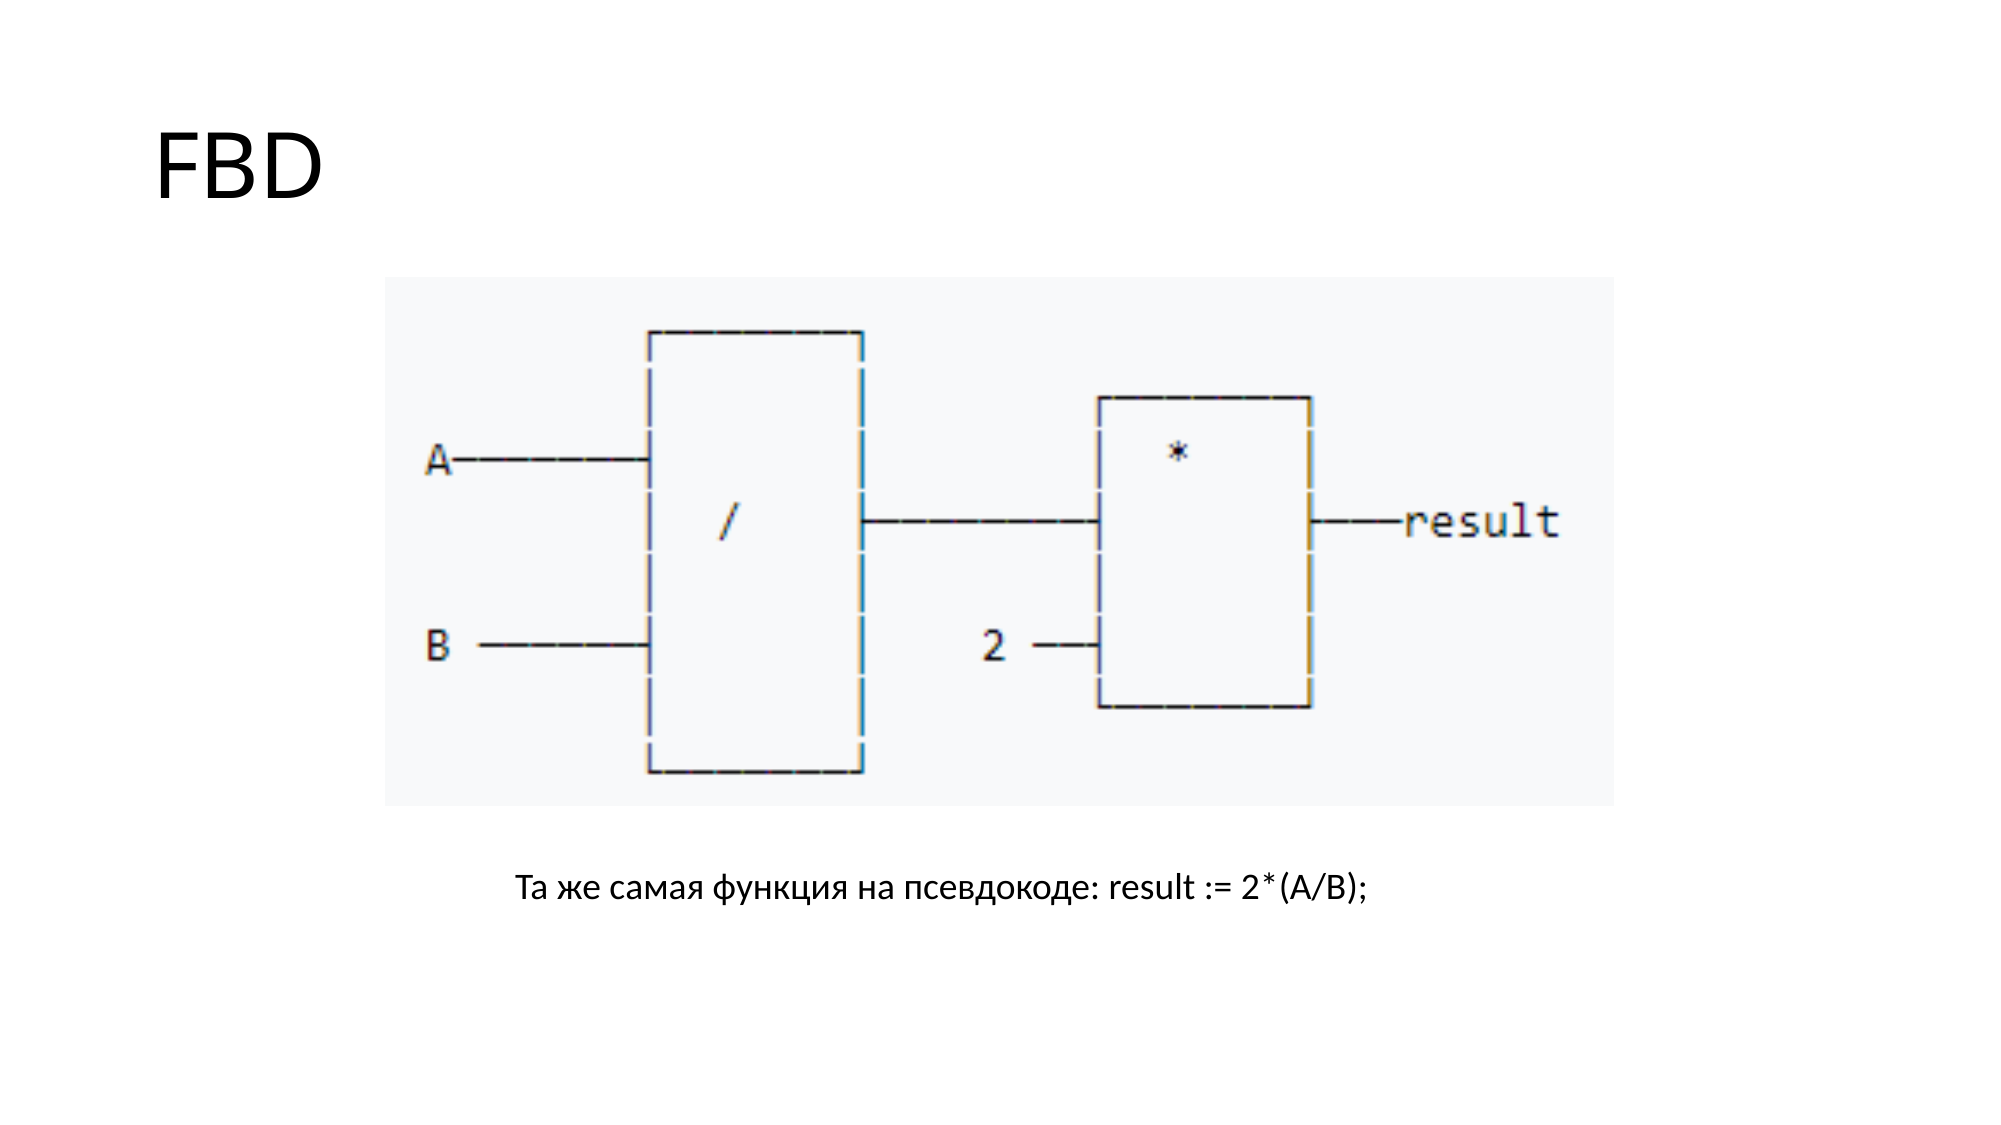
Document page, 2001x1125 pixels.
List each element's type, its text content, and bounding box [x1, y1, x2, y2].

title FBD [137, 59, 1863, 278]
text_box Та же самая функция на псевдокоде: result := 2*(A/B); [500, 854, 1500, 915]
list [385, 277, 1614, 806]
